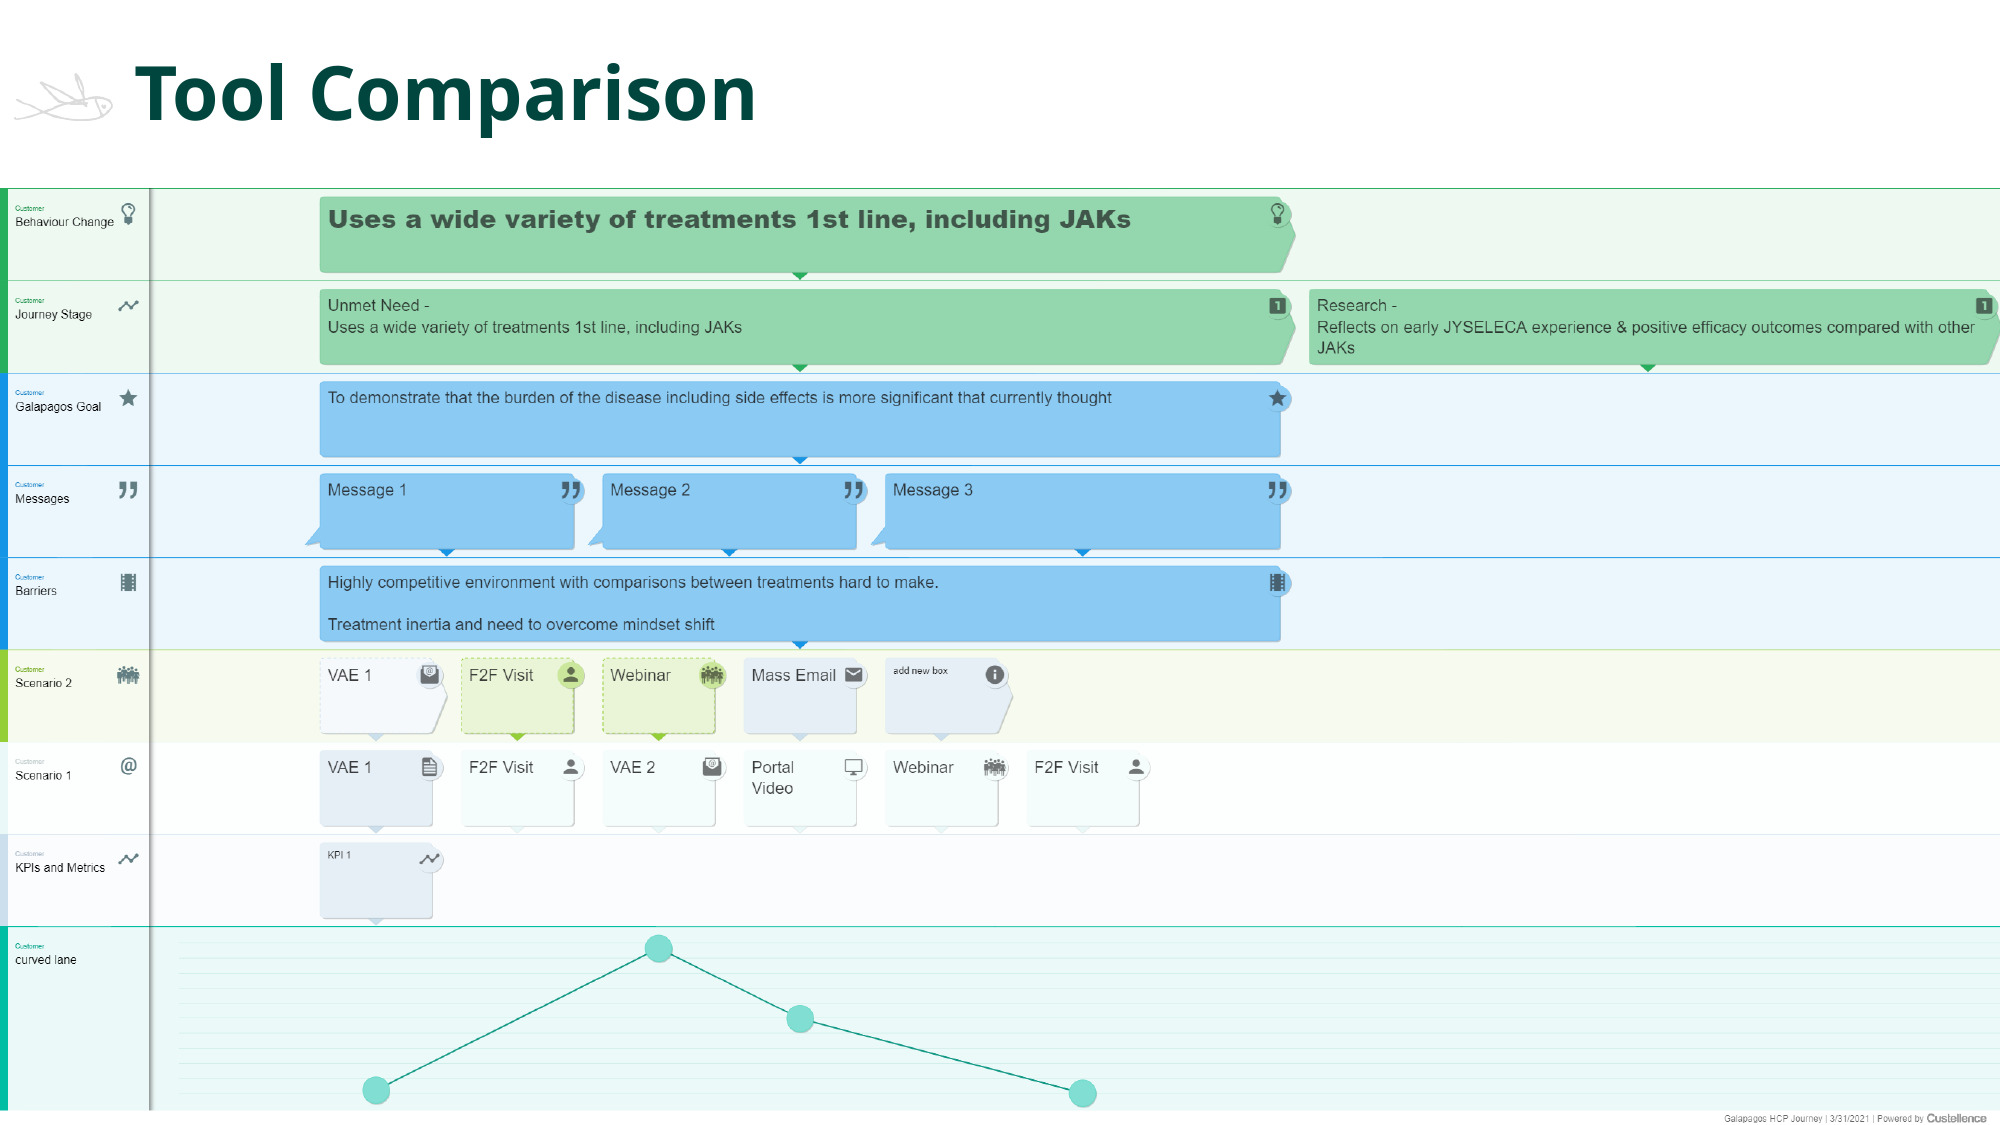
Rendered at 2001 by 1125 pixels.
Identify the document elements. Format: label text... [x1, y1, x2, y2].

picture [14, 73, 113, 121]
picture [0, 187, 2000, 1125]
title Tool Comparison [119, 42, 1894, 185]
